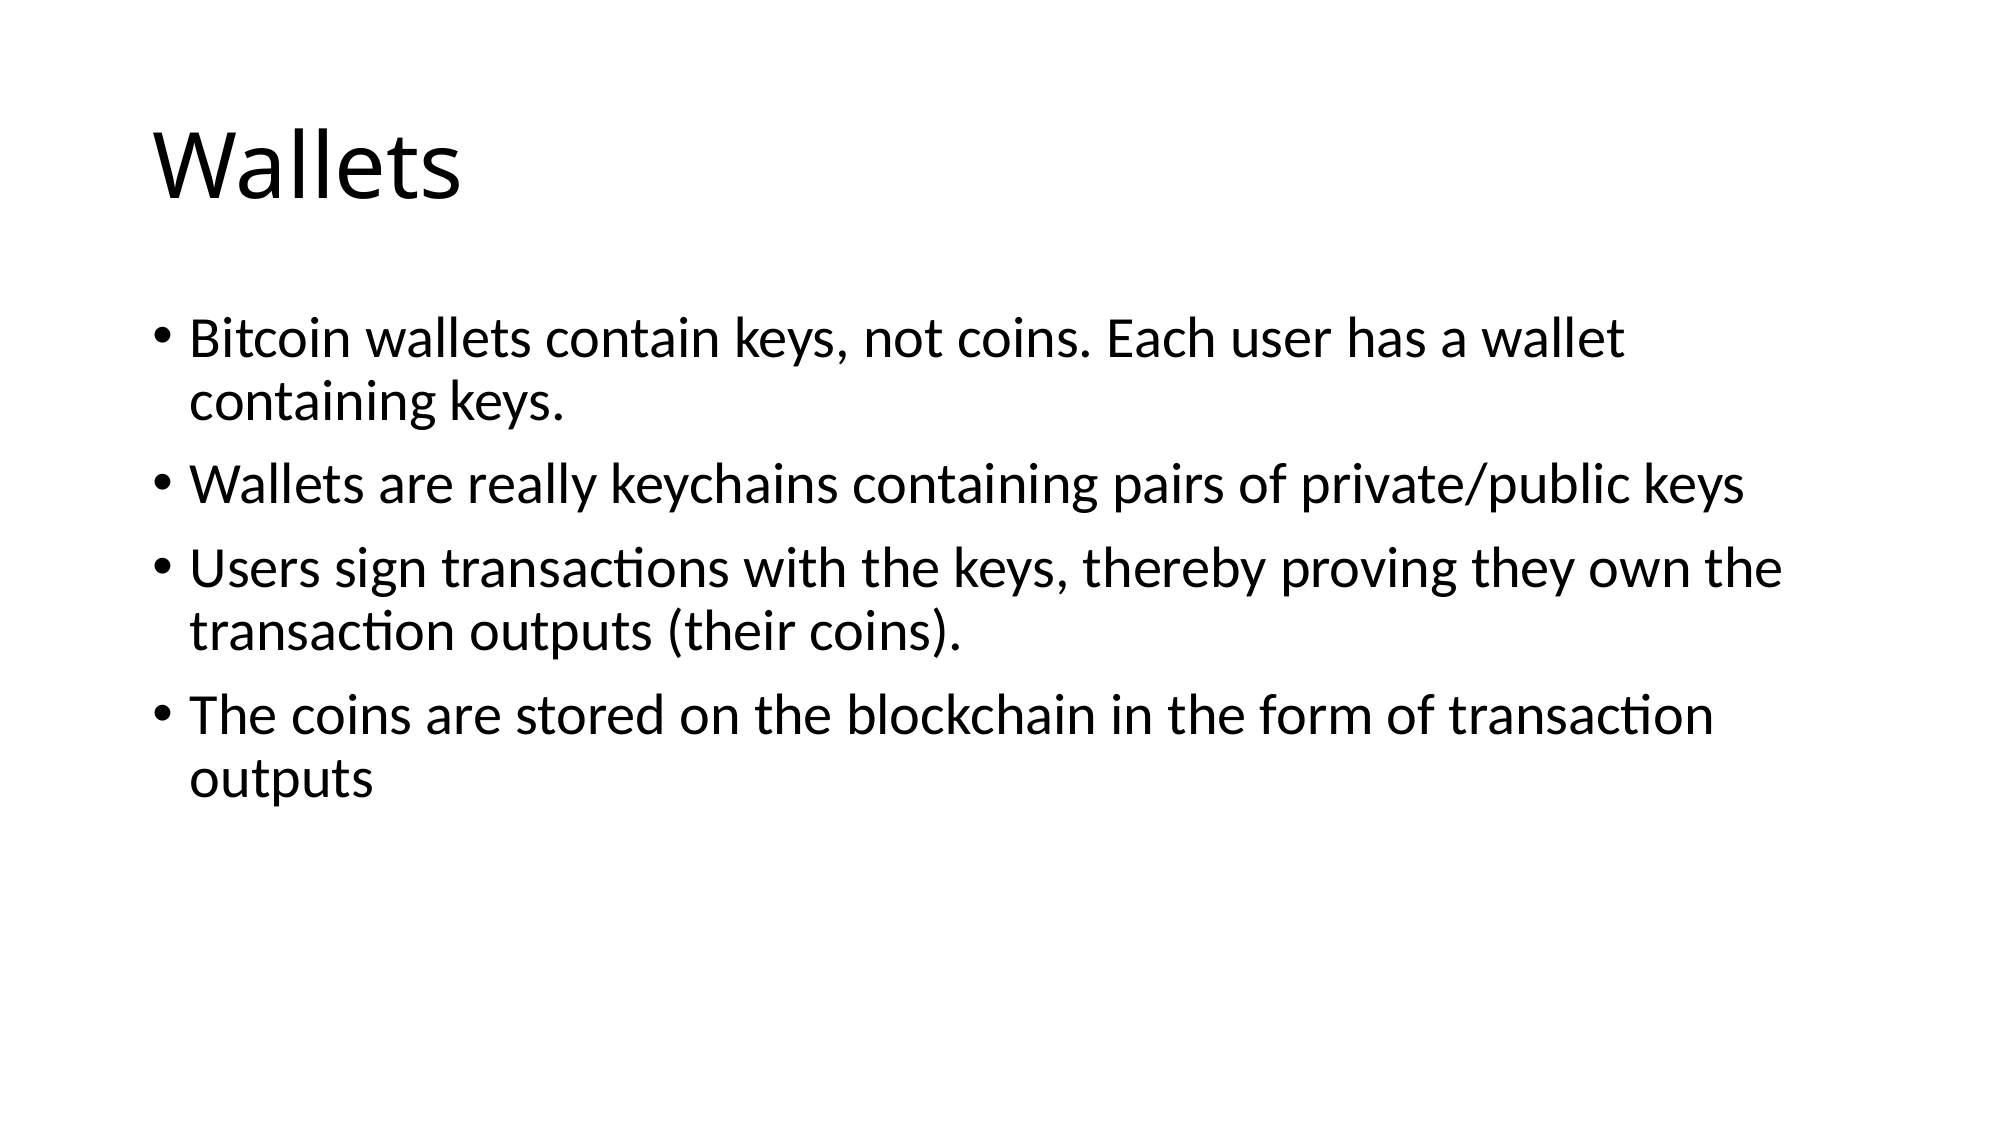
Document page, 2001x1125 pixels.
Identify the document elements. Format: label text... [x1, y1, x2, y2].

title Wallets [137, 59, 1863, 278]
list Bitcoin wallets contain keys, not coins. Each user has a wallet containing keys. Wallets are really keychains containing pairs of private/public keys Users sign transactions with the keys, thereby proving they own the transaction outputs (their coins). The coins are stored on the blockchain in the form of transaction outputs [137, 299, 1863, 1014]
